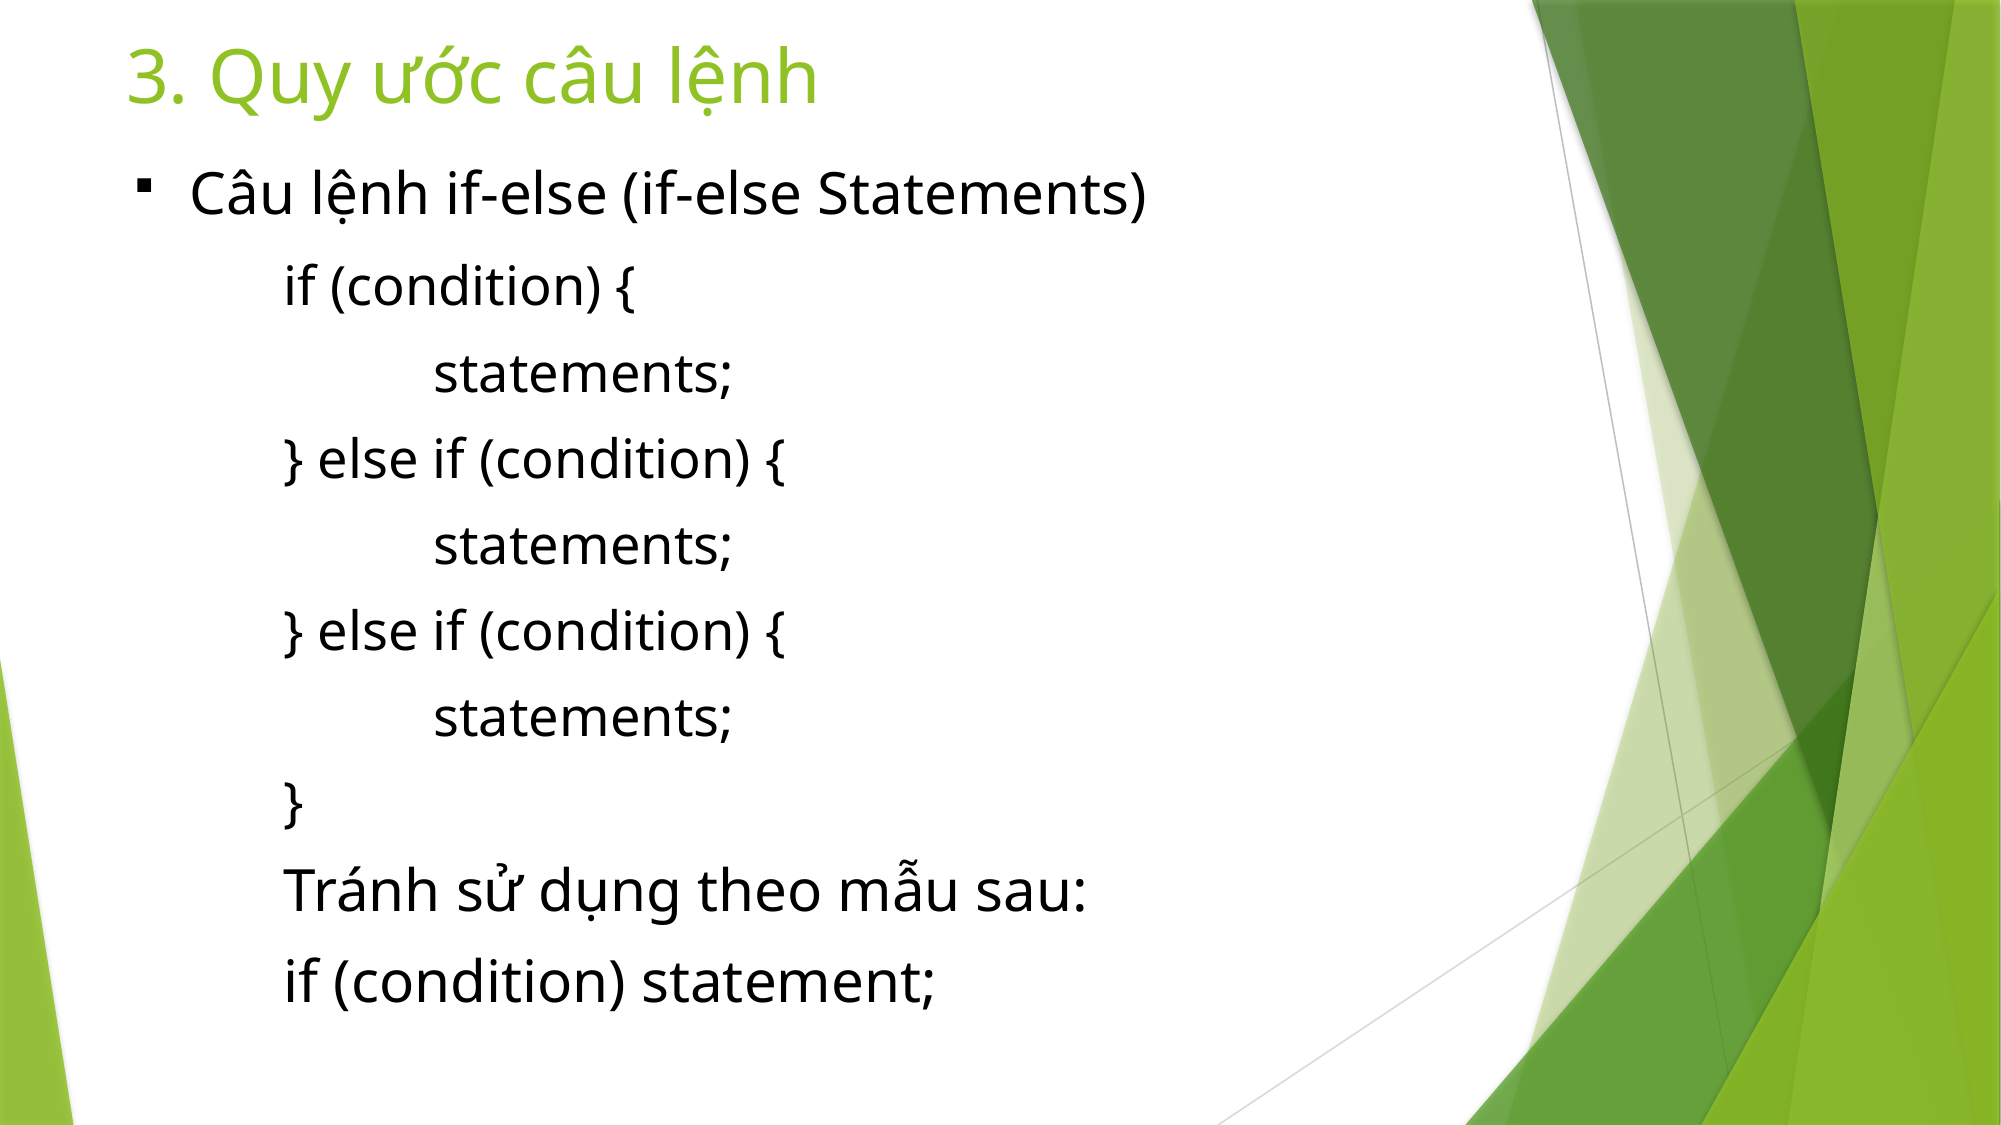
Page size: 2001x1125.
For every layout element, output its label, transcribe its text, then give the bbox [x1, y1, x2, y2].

title 3. Quy ước câu lệnh [111, 20, 1522, 238]
list Câu lệnh if-else (if-else Statements) if (condition) { statements; } else if (condition) { statements; } else if (condition) { statements; } Tránh sử dụng theo mẫu sau: if (condition) statement; [118, 149, 1653, 1113]
